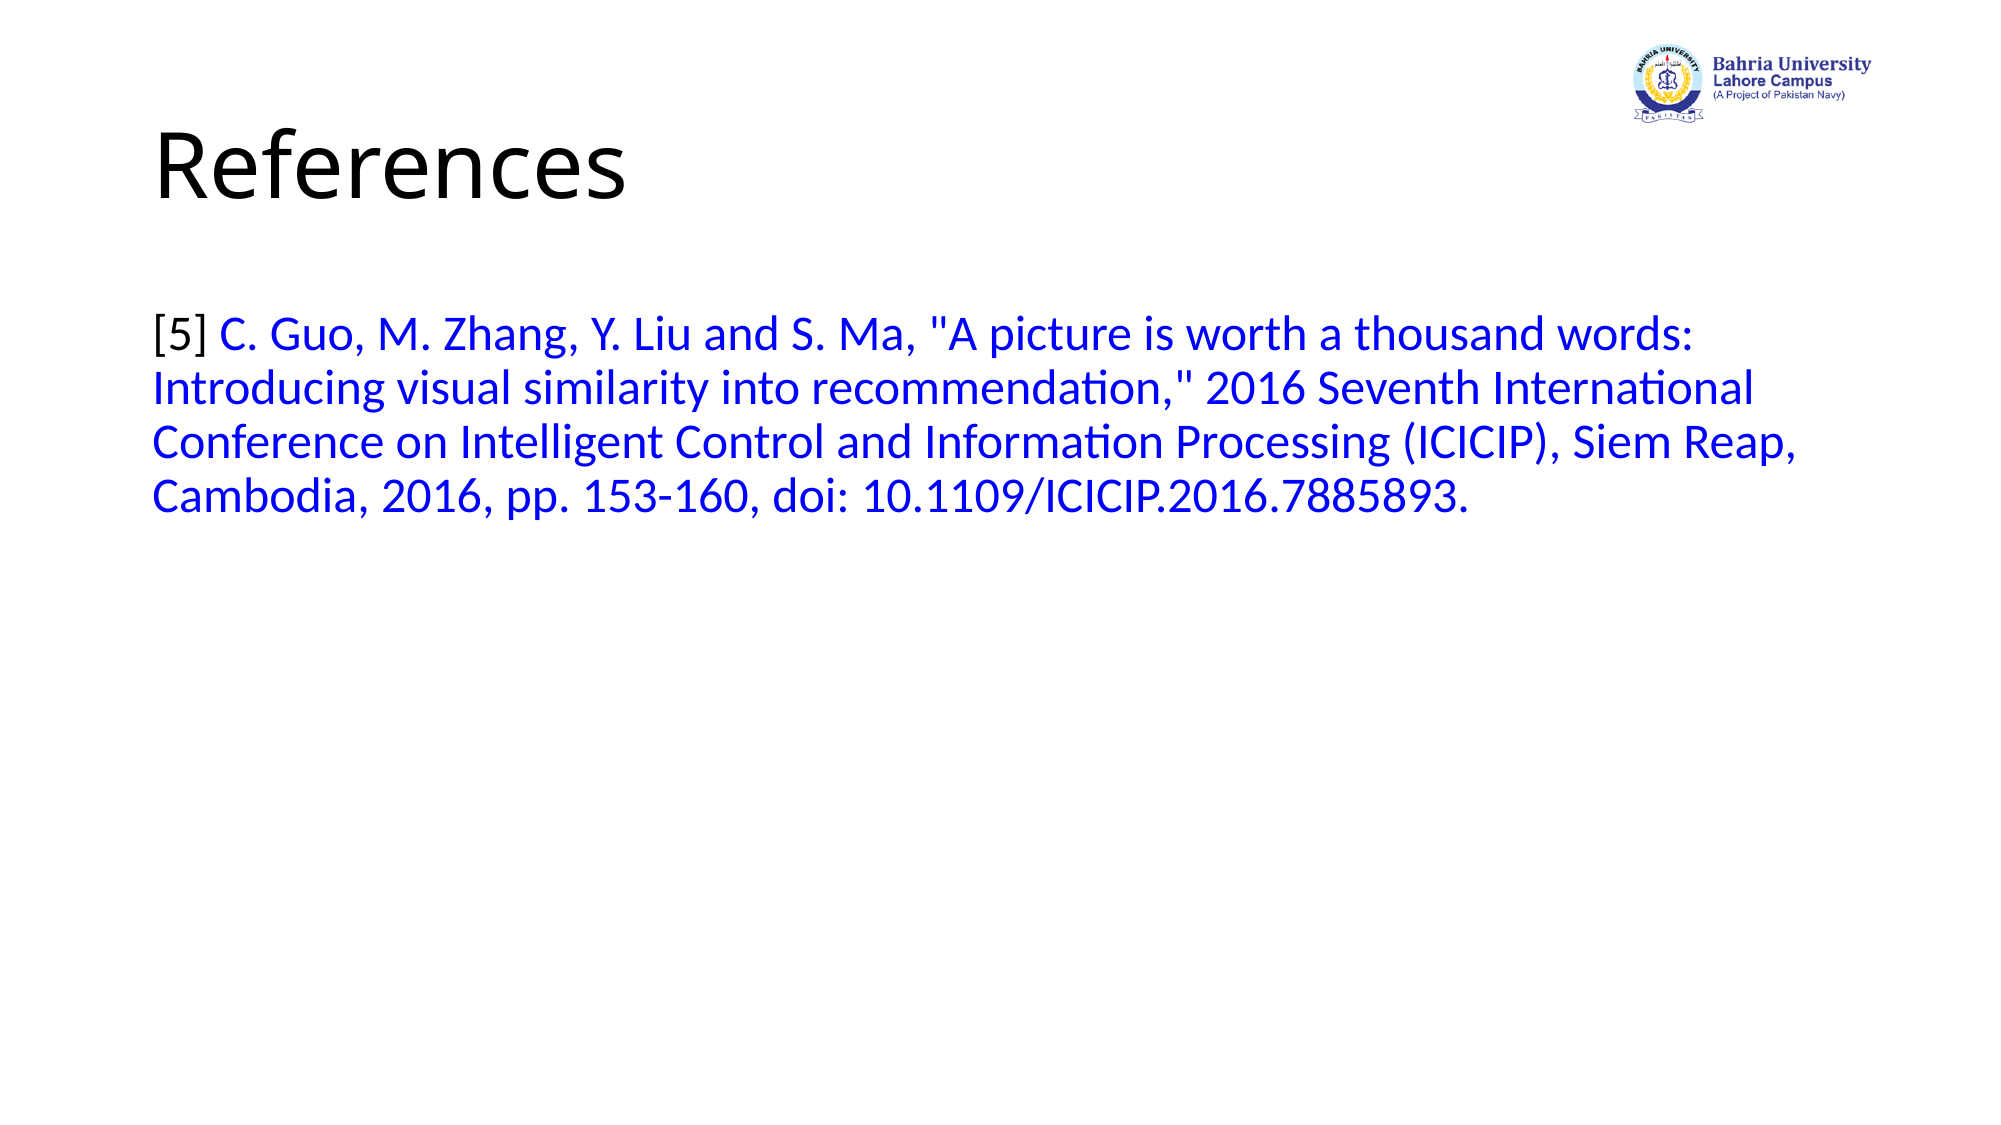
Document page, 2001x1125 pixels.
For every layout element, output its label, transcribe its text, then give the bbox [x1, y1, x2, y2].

picture [1625, 41, 1952, 134]
list [5] C. Guo, M. Zhang, Y. Liu and S. Ma, "A picture is worth a thousand words: Introducing visual similarity into recommendation," 2016 Seventh International Conference on Intelligent Control and Information Processing (ICICIP), Siem Reap, Cambodia, 2016, pp. 153-160, doi: 10.1109/ICICIP.2016.7885893. [137, 299, 1863, 1014]
title References [137, 59, 1863, 278]
